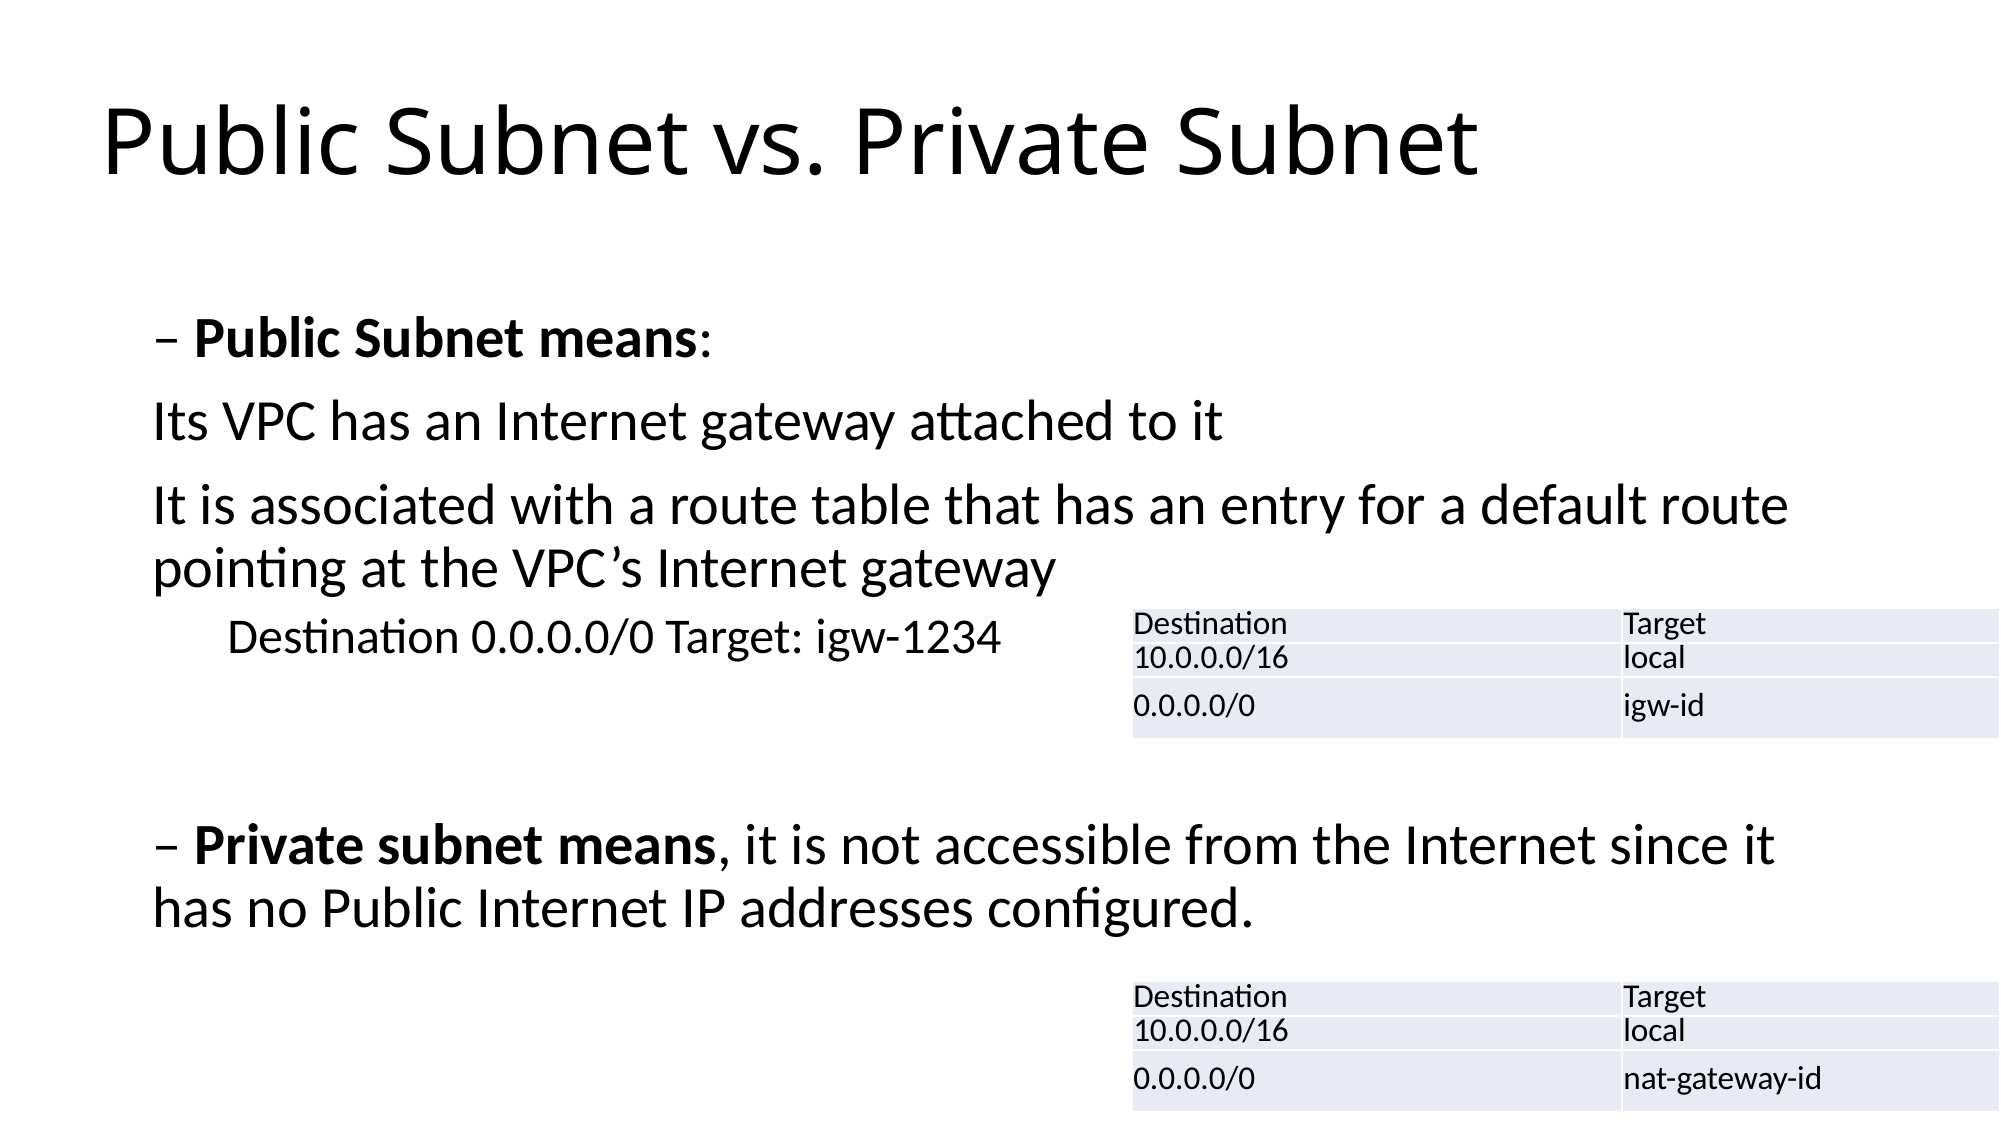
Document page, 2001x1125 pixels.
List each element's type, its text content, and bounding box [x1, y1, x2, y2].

table_header Destination [1133, 982, 1621, 1015]
list – Public Subnet means: Its VPC has an Internet gateway attached to it It is associated with a route table that has an entry for a default route pointing at the VPC’s Internet gateway Destination 0.0.0.0/0 Target: igw-1234 – Private subnet means, it is not accessible from the Internet since it has no Public Internet IP addresses configured. [137, 299, 1863, 1125]
table_header Target [1623, 609, 1999, 642]
table_cell local [1623, 644, 1999, 676]
title Public Subnet vs. Private Subnet [85, 36, 1811, 254]
table_cell 10.0.0.0/16 [1133, 644, 1621, 676]
table_cell nat-gateway-id [1623, 1051, 1999, 1111]
table_header Destination [1133, 609, 1621, 642]
table_header Target [1623, 982, 1999, 1015]
table_cell igw-id [1623, 678, 1999, 738]
table_cell 10.0.0.0/16 [1133, 1017, 1621, 1049]
table_cell 0.0.0.0/0 [1133, 1051, 1621, 1111]
table_cell local [1623, 1017, 1999, 1049]
table_cell 0.0.0.0/0 [1133, 678, 1621, 738]
